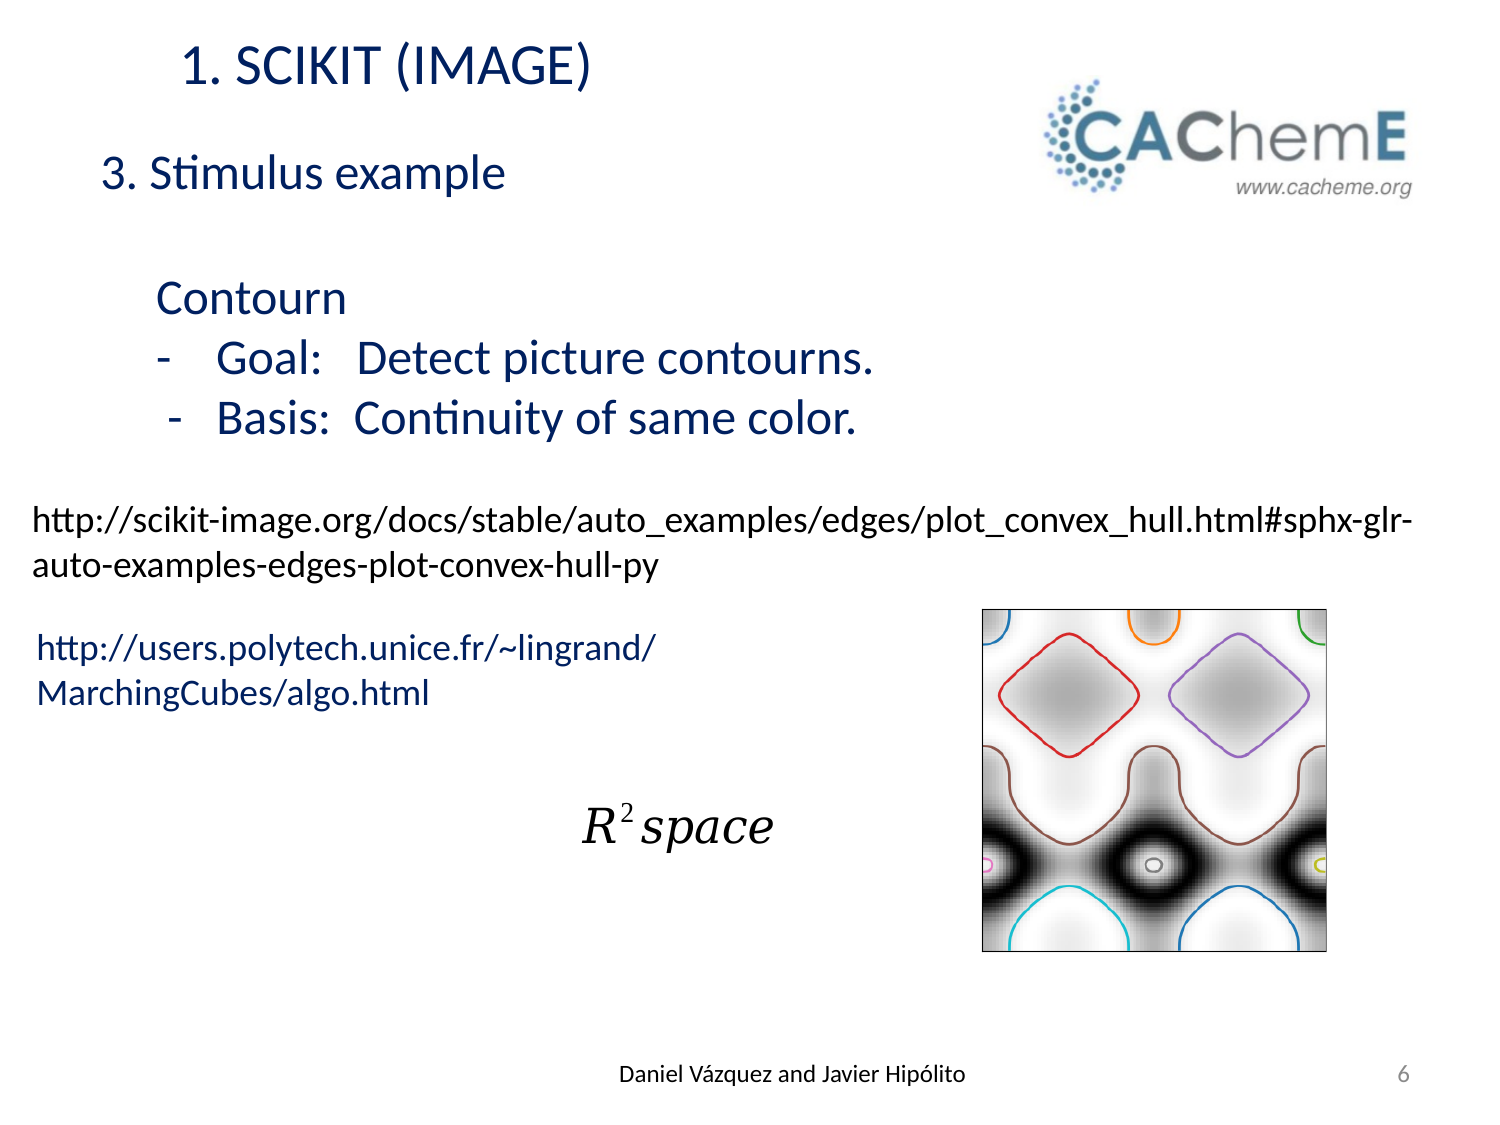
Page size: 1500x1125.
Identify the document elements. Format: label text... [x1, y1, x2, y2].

text_box 3. Stimulus example [10, 131, 1032, 207]
text_box http://users.polytech.unice.fr/~lingrand/MarchingCubes/algo.html [21, 615, 772, 721]
text_box SCIKIT (IMAGE) [164, 18, 609, 104]
picture [849, 555, 1443, 1001]
picture [1037, 74, 1444, 212]
text_box Contourn - Goal: Detect picture contourns. - Basis: Continuity of same color. [66, 256, 890, 487]
footer Daniel Vázquez and Javier Hipólito [512, 1042, 988, 1103]
slide_number 6 [1074, 1042, 1425, 1103]
text_box http://scikit-image.org/docs/stable/auto_examples/edges/plot_convex_hull.html#sphx-glr-auto-examples-edges-plot-convex-hull-py [17, 487, 1500, 593]
